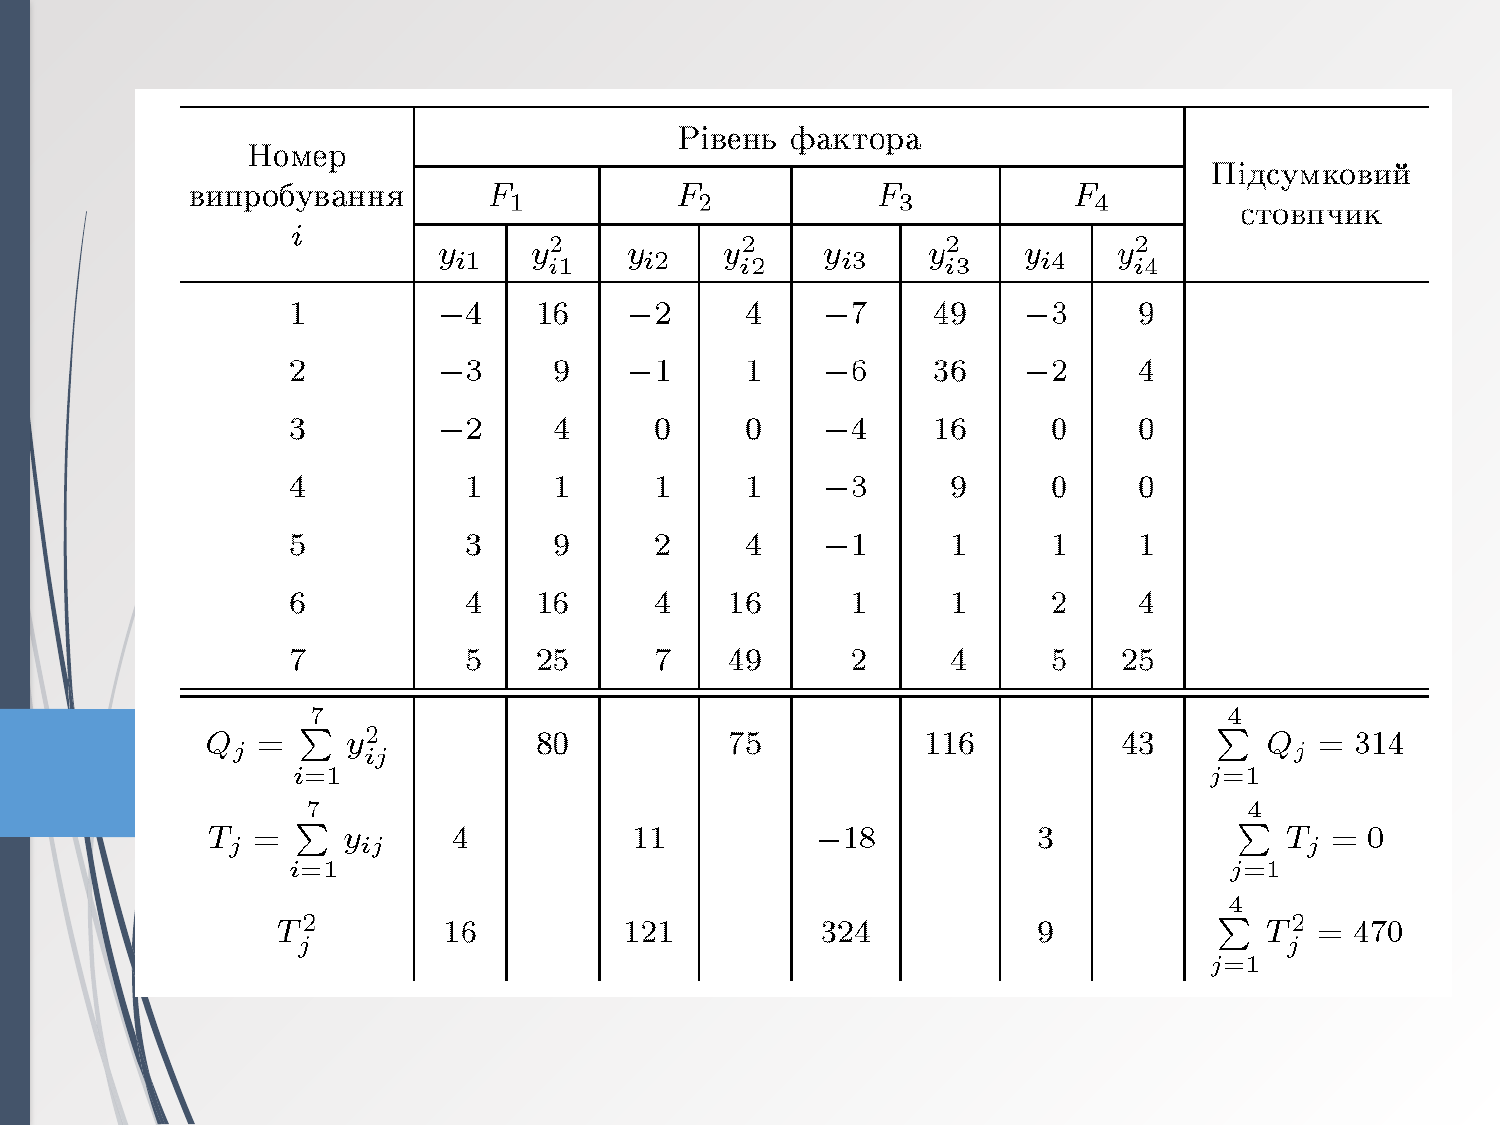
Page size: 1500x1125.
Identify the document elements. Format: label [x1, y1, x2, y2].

picture [135, 89, 1452, 997]
